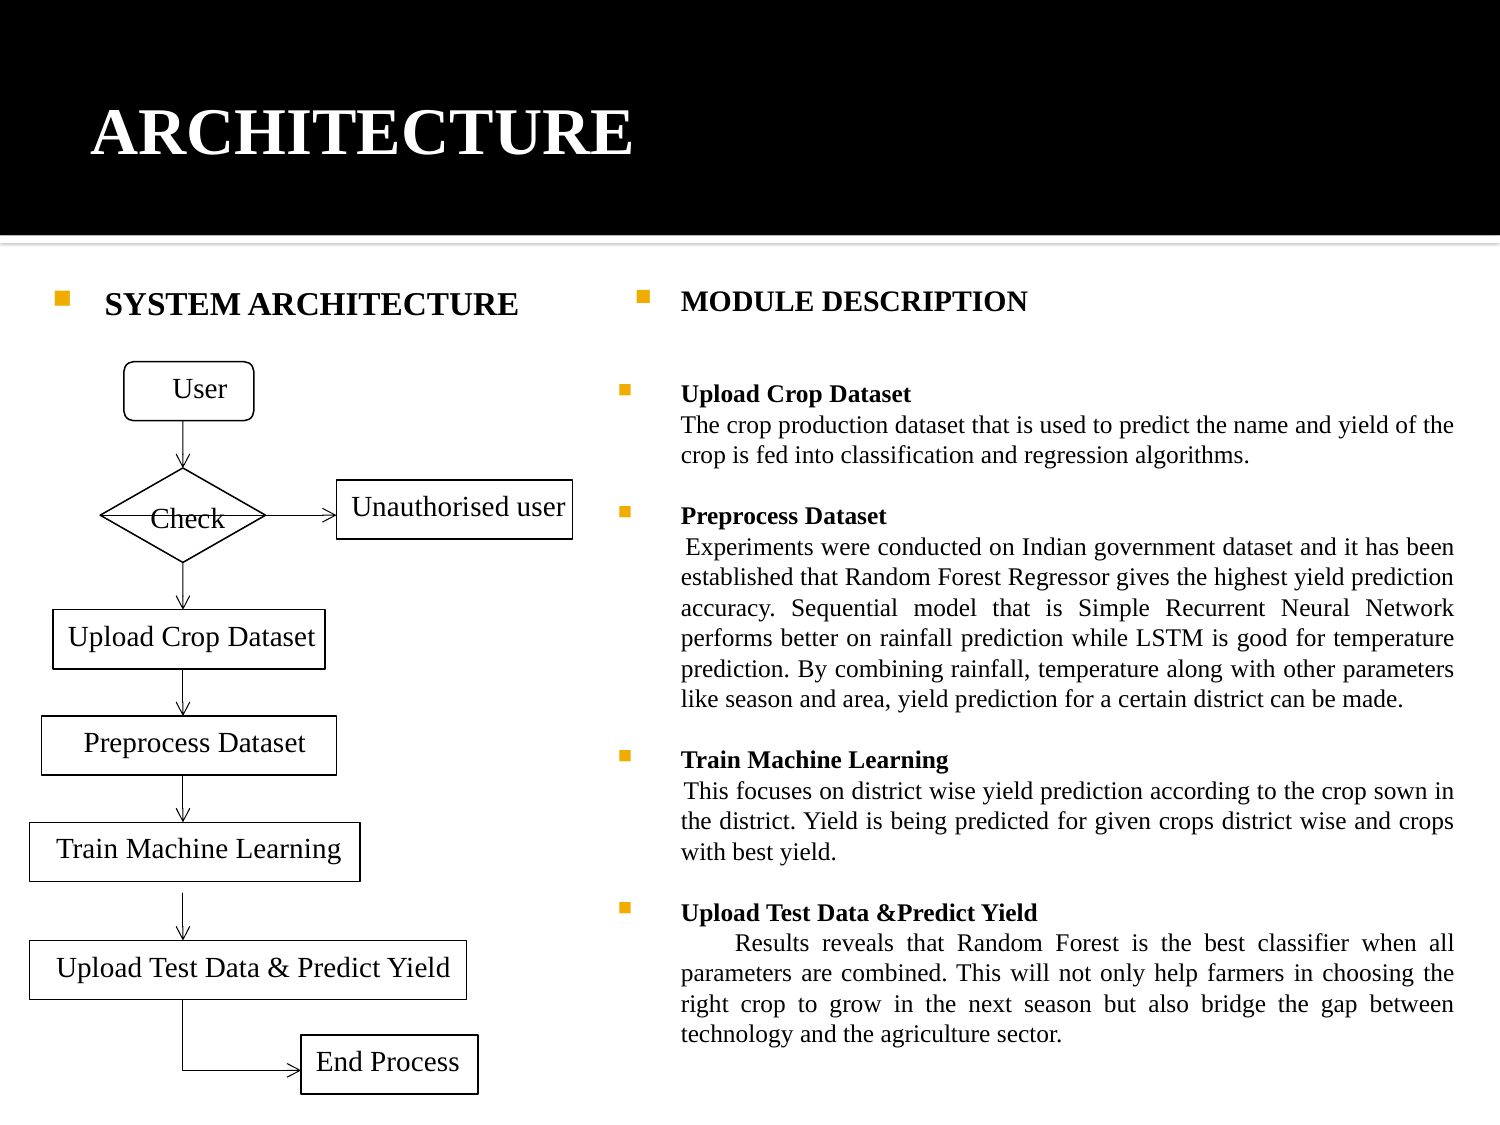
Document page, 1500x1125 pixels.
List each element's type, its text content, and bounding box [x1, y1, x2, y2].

text_box u [119, 357, 258, 425]
text_box User [135, 361, 302, 412]
text_box Unauthorised user [336, 479, 632, 530]
text_box [96, 465, 232, 540]
text_box [242, 497, 270, 515]
text_box Preprocess Dataset [41, 715, 349, 766]
text_box [139, 542, 227, 567]
text_box [26, 937, 470, 1003]
text_box Check [135, 491, 242, 542]
text_box Upload Crop Dataset [53, 609, 337, 660]
title ARCHITECTURE [75, 24, 1425, 231]
text_box [297, 1075, 482, 1098]
text_box [242, 516, 267, 534]
text_box [297, 1031, 482, 1070]
text_box [37, 712, 340, 779]
text_box [49, 606, 329, 673]
list MODULE DESCRIPTION Upload Crop Dataset The crop production dataset that is used to predict the name and yield of the crop is fed into classification and regression algorithms. Preprocess Dataset Experiments were conducted on Indian government dataset and it has been established that Random Forest Regressor gives the highest yield prediction accuracy. Sequential model that is Simple Recurrent Neural Network performs better on rainfall prediction while LSTM is good for temperature prediction. By combining rainfall, temperature along with other parameters like season and area, yield prediction for a certain district can be made. Train Machine Learning This focuses on district wise yield prediction according to the crop sown in the district. Yield is being predicted for given crops district wise and crops with best yield. Upload Test Data &Predict Yield Results reveals that Random Forest is the best classifier when all parameters are combined. This will not only help farmers in choosing the right crop to grow in the next season but also bridge the gap between technology and the agriculture sector. [608, 267, 1471, 1094]
text_box End Process [301, 1034, 490, 1085]
text_box [333, 476, 577, 515]
list SYSTEM ARCHITECTURE [17, 267, 587, 1106]
text_box Train Machine Learning [41, 822, 396, 872]
text_box [26, 818, 364, 885]
text_box [333, 521, 577, 543]
text_box Upload Test Data & Predict Yield [41, 940, 491, 991]
